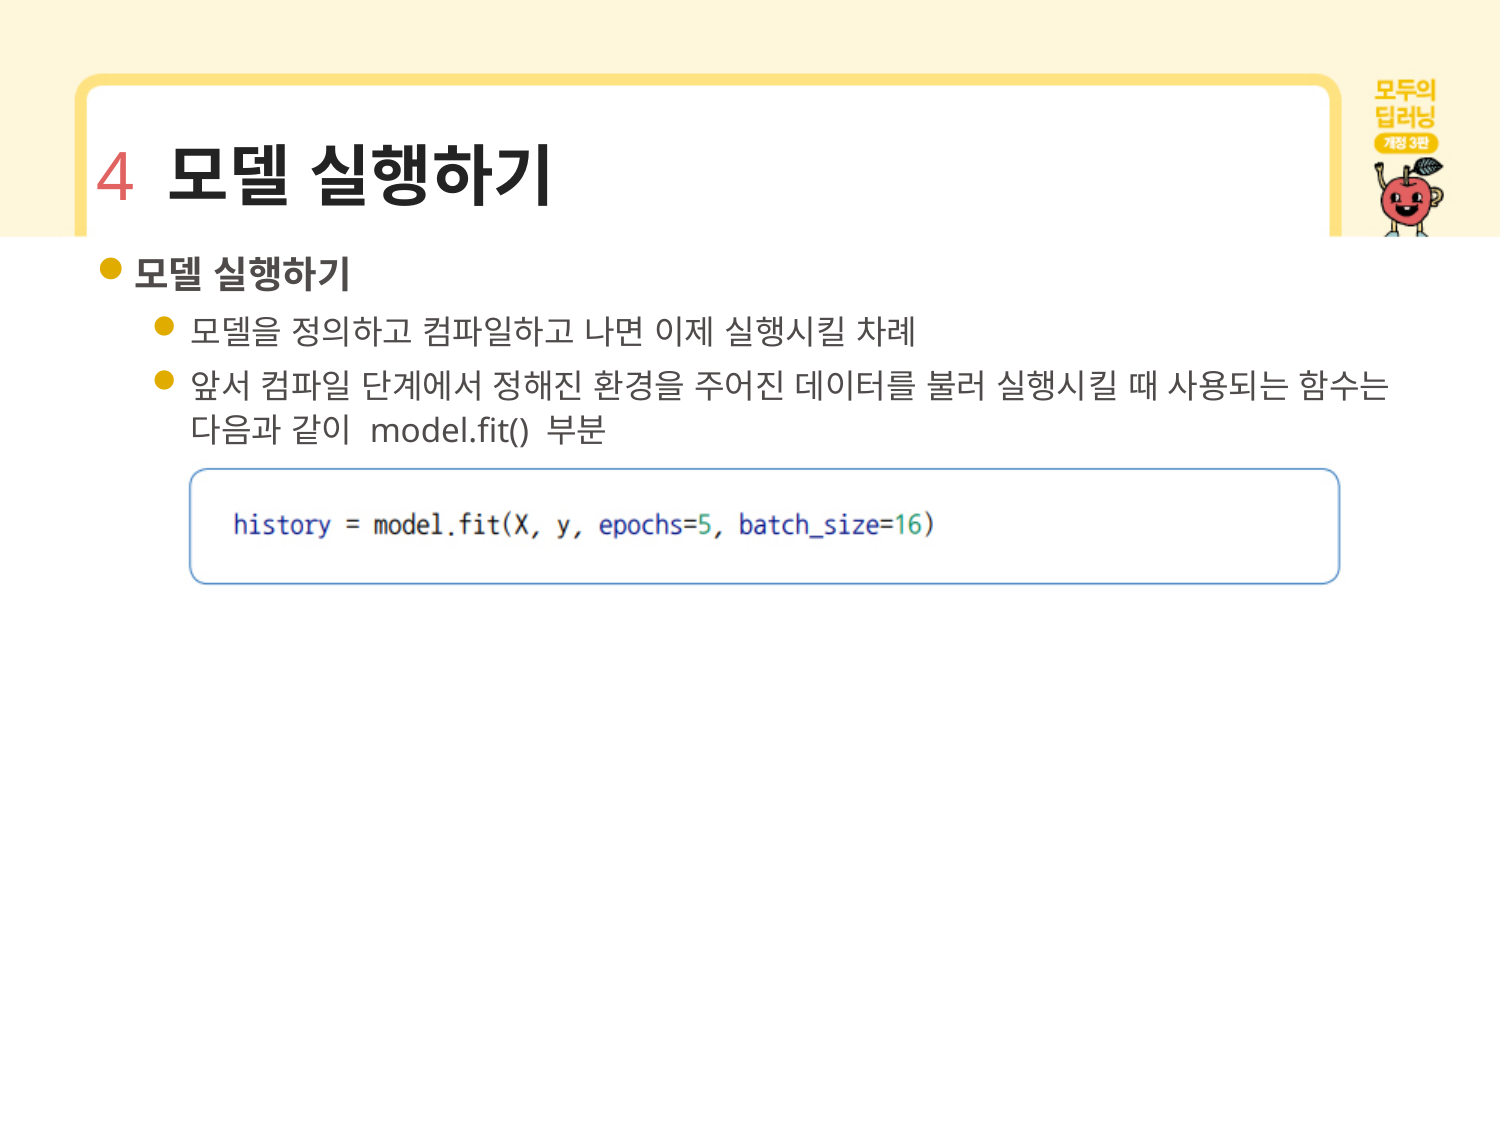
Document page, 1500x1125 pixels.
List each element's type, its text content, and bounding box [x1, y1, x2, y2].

title 4 모델 실행하기 [81, 90, 1412, 222]
list 모델 실행하기 모델을 정의하고 컴파일하고 나면 이제 실행시킬 차례 앞서 컴파일 단계에서 정해진 환경을 주어진 데이터를 불러 실행시킬 때 사용되는 함수는 다음과 같이 model.fit() 부분 [81, 239, 1412, 1054]
picture [0, 0, 1500, 1125]
